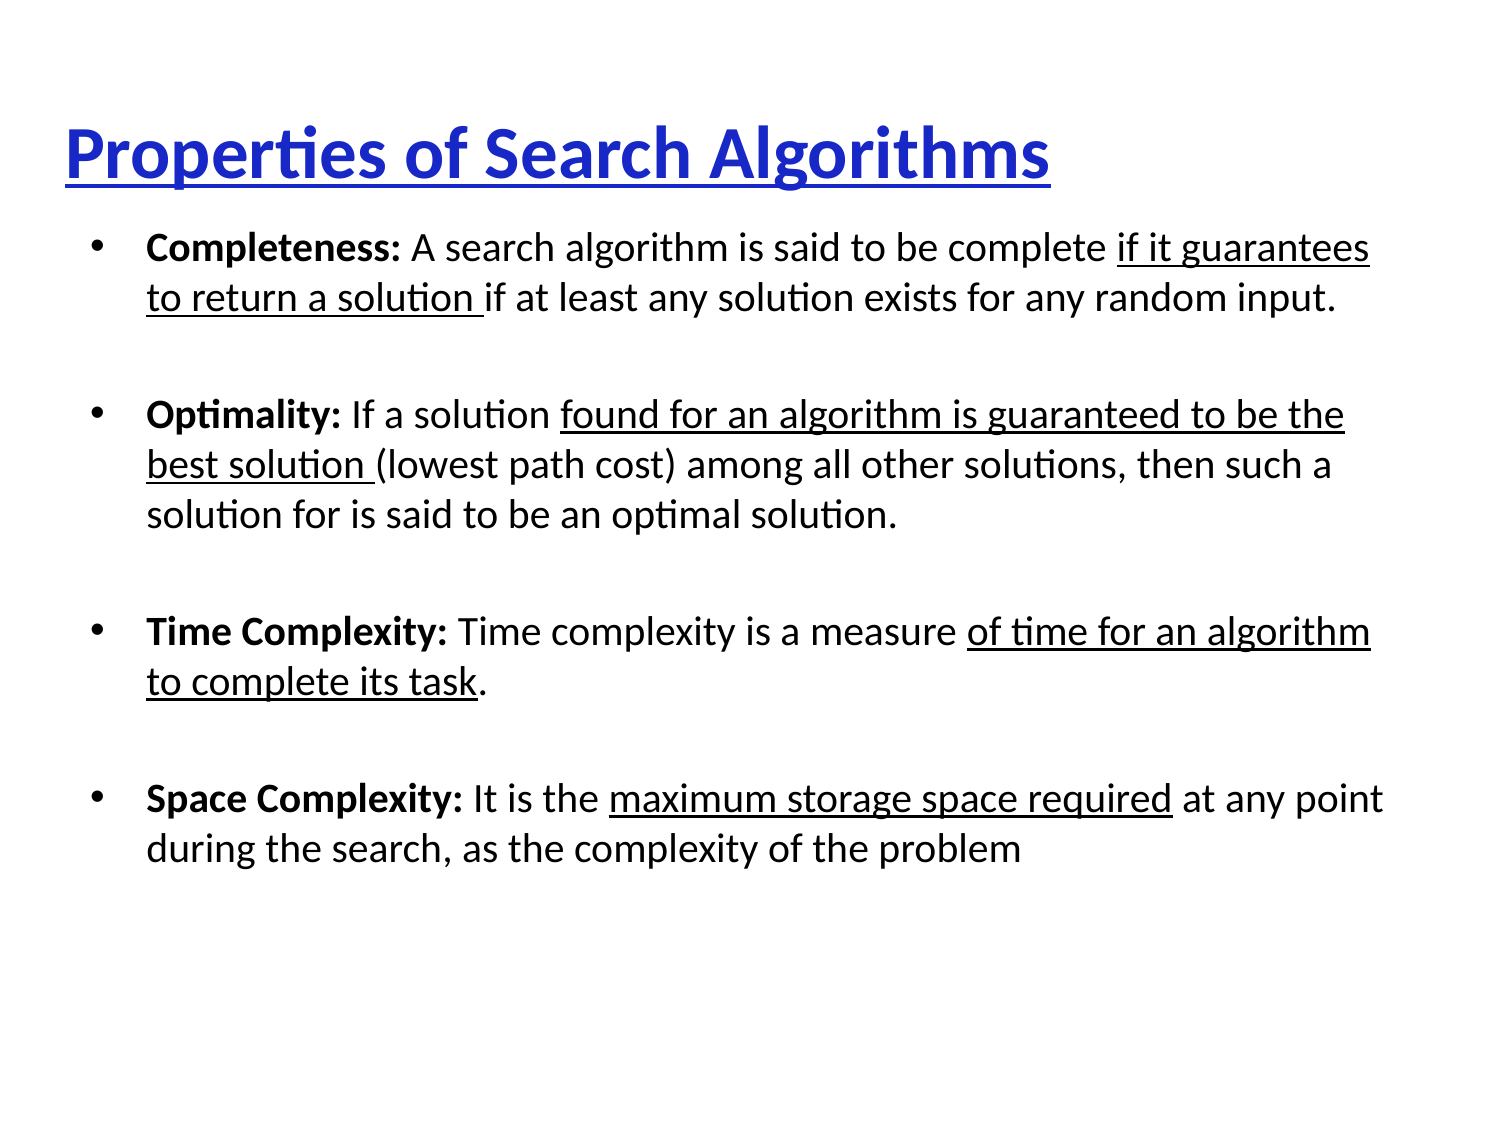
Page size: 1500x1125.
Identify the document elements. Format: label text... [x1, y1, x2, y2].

list Completeness: A search algorithm is said to be complete if it guarantees to return a solution if at least any solution exists for any random input. Optimality: If a solution found for an algorithm is guaranteed to be the best solution (lowest path cost) among all other solutions, then such a solution for is said to be an optimal solution. Time Complexity: Time complexity is a measure of time for an algorithm to complete its task. Space Complexity: It is the maximum storage space required at any point during the search, as the complexity of the problem [75, 212, 1425, 955]
title Properties of Search Algorithms [50, 99, 1400, 288]
